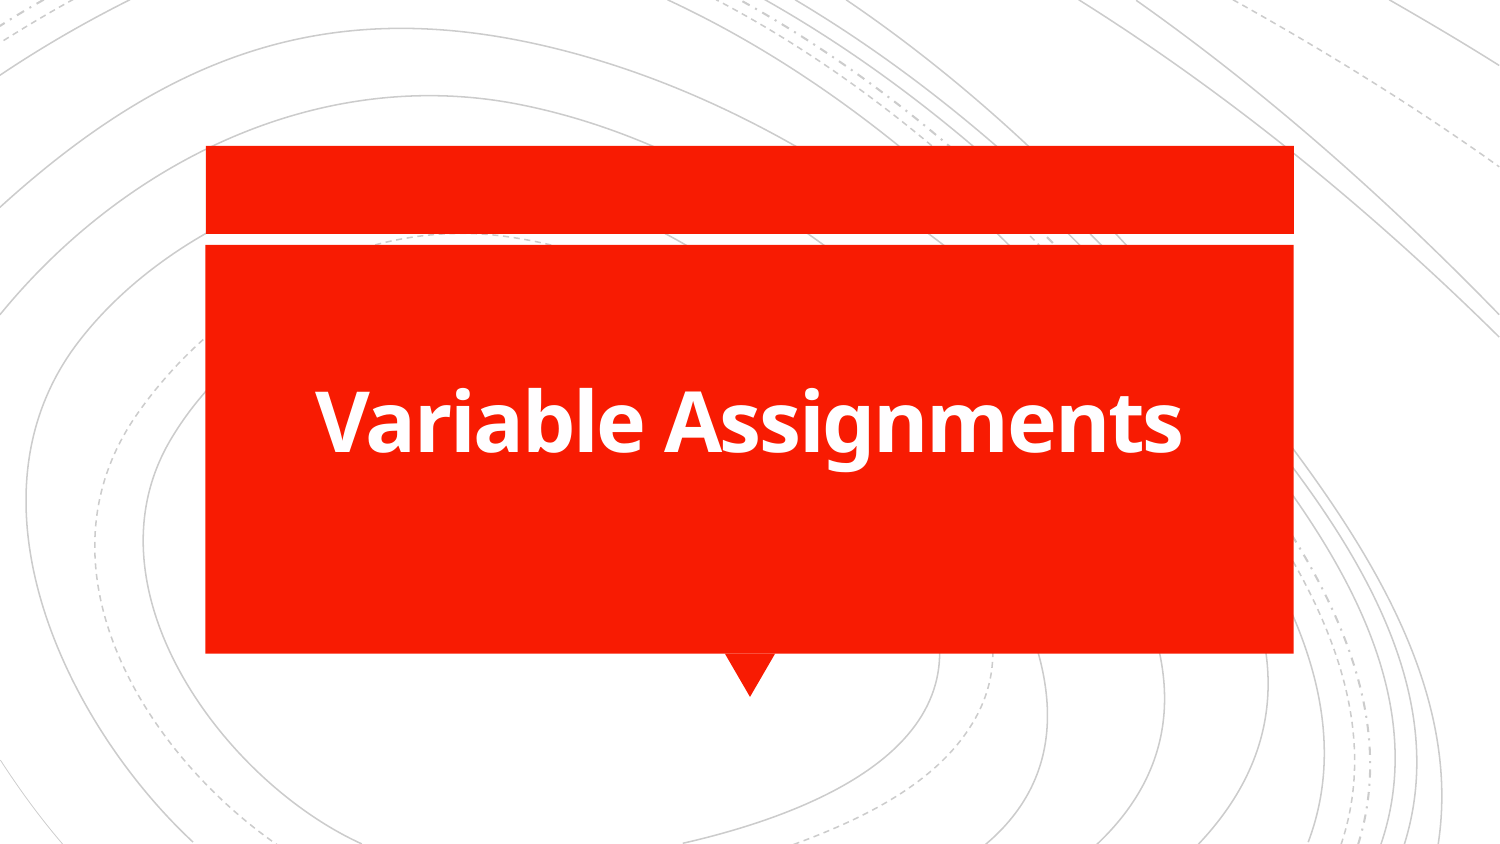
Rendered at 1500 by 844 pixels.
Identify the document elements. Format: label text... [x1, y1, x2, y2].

title Variable Assignments [51, 253, 1449, 484]
